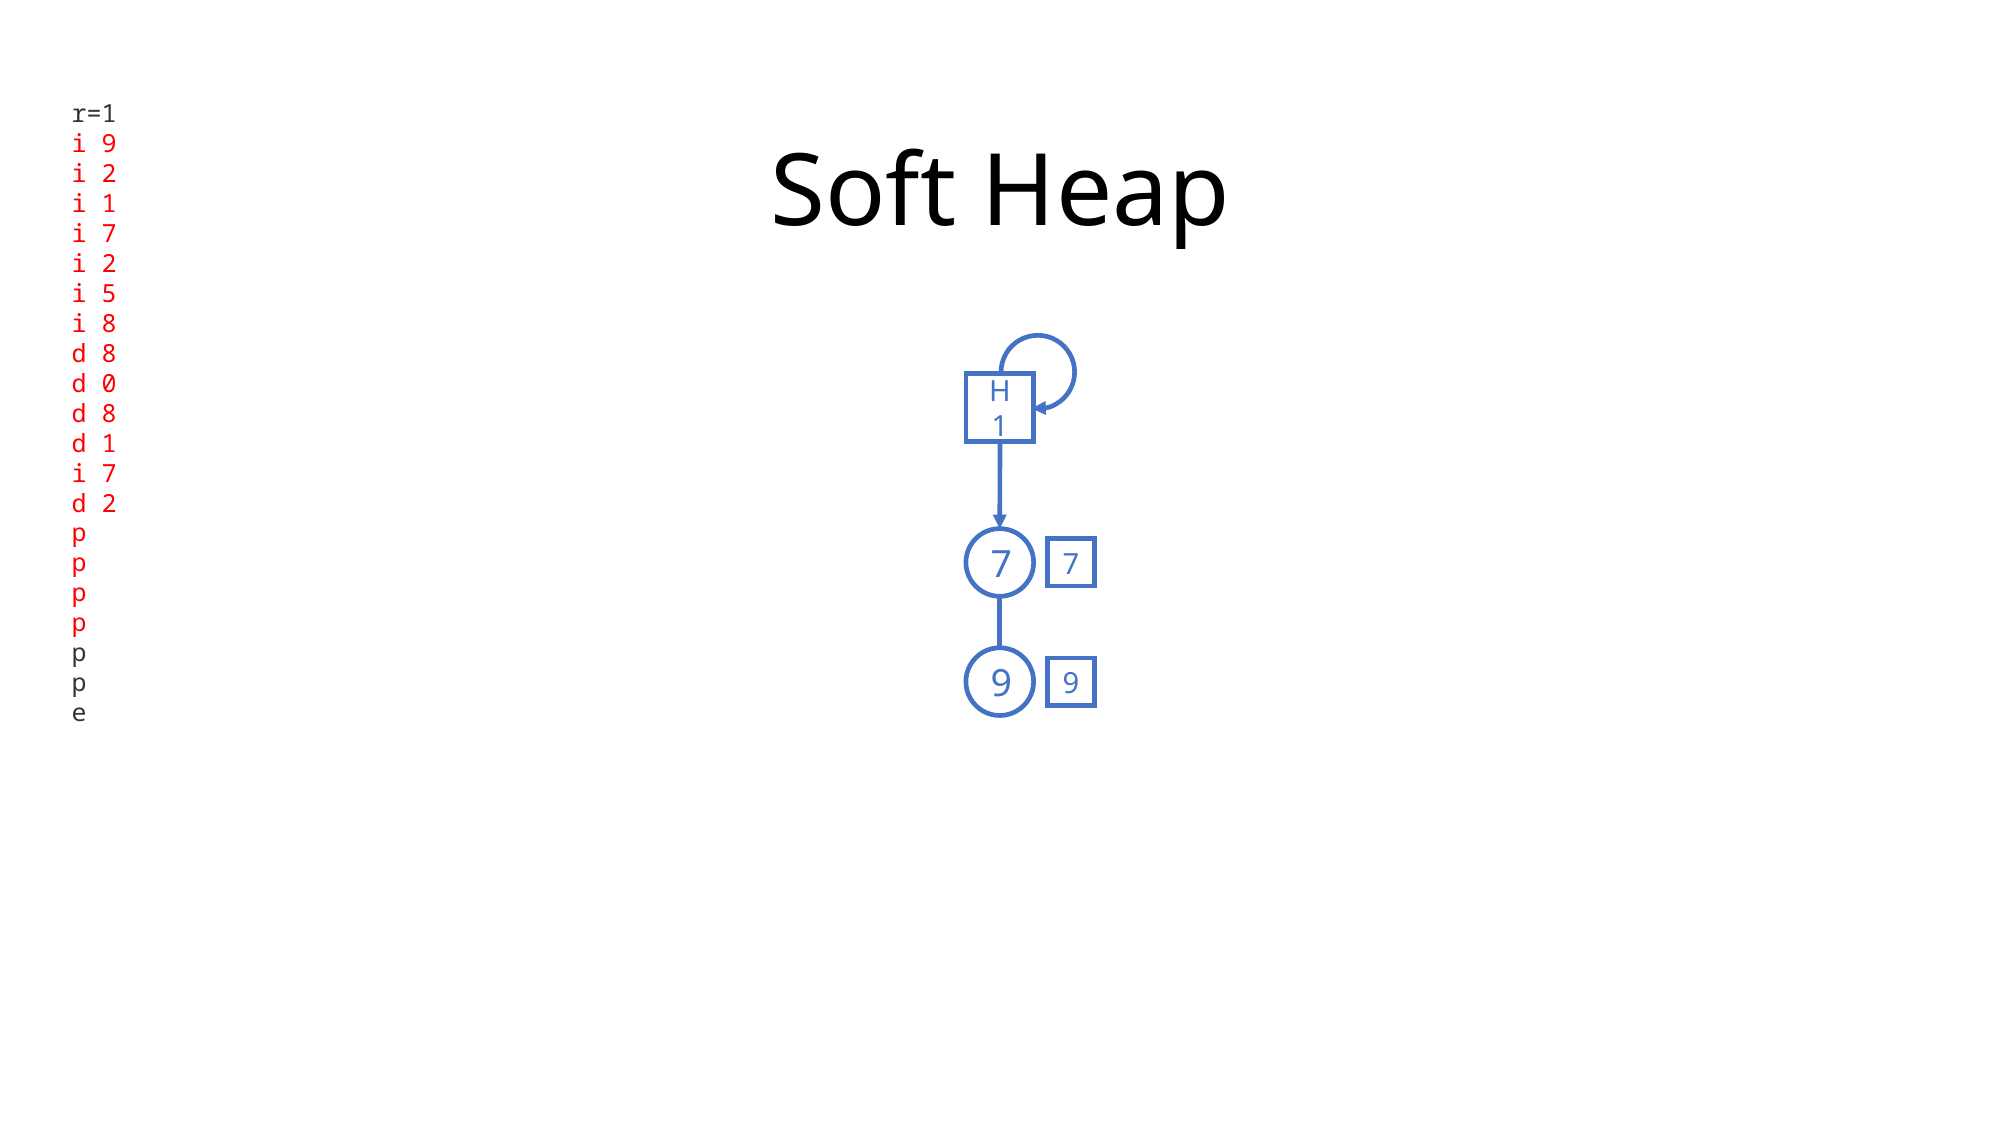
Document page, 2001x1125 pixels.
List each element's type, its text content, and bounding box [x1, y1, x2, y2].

text_box r=1 i 9 i 2 i 1 i 7 i 2 i 5 i 8 d 8 d 0 d 8 d 1 i 7 d 2 p p p p p p e [56, 90, 238, 734]
text_box 7 [1046, 538, 1096, 587]
text_box H1 [965, 372, 1035, 442]
text_box 9 [1046, 657, 1096, 706]
text_box [1000, 334, 1076, 415]
text_box Soft Heap [552, 106, 1449, 255]
text_box 7 [964, 527, 1035, 598]
text_box 9 [964, 646, 1035, 717]
